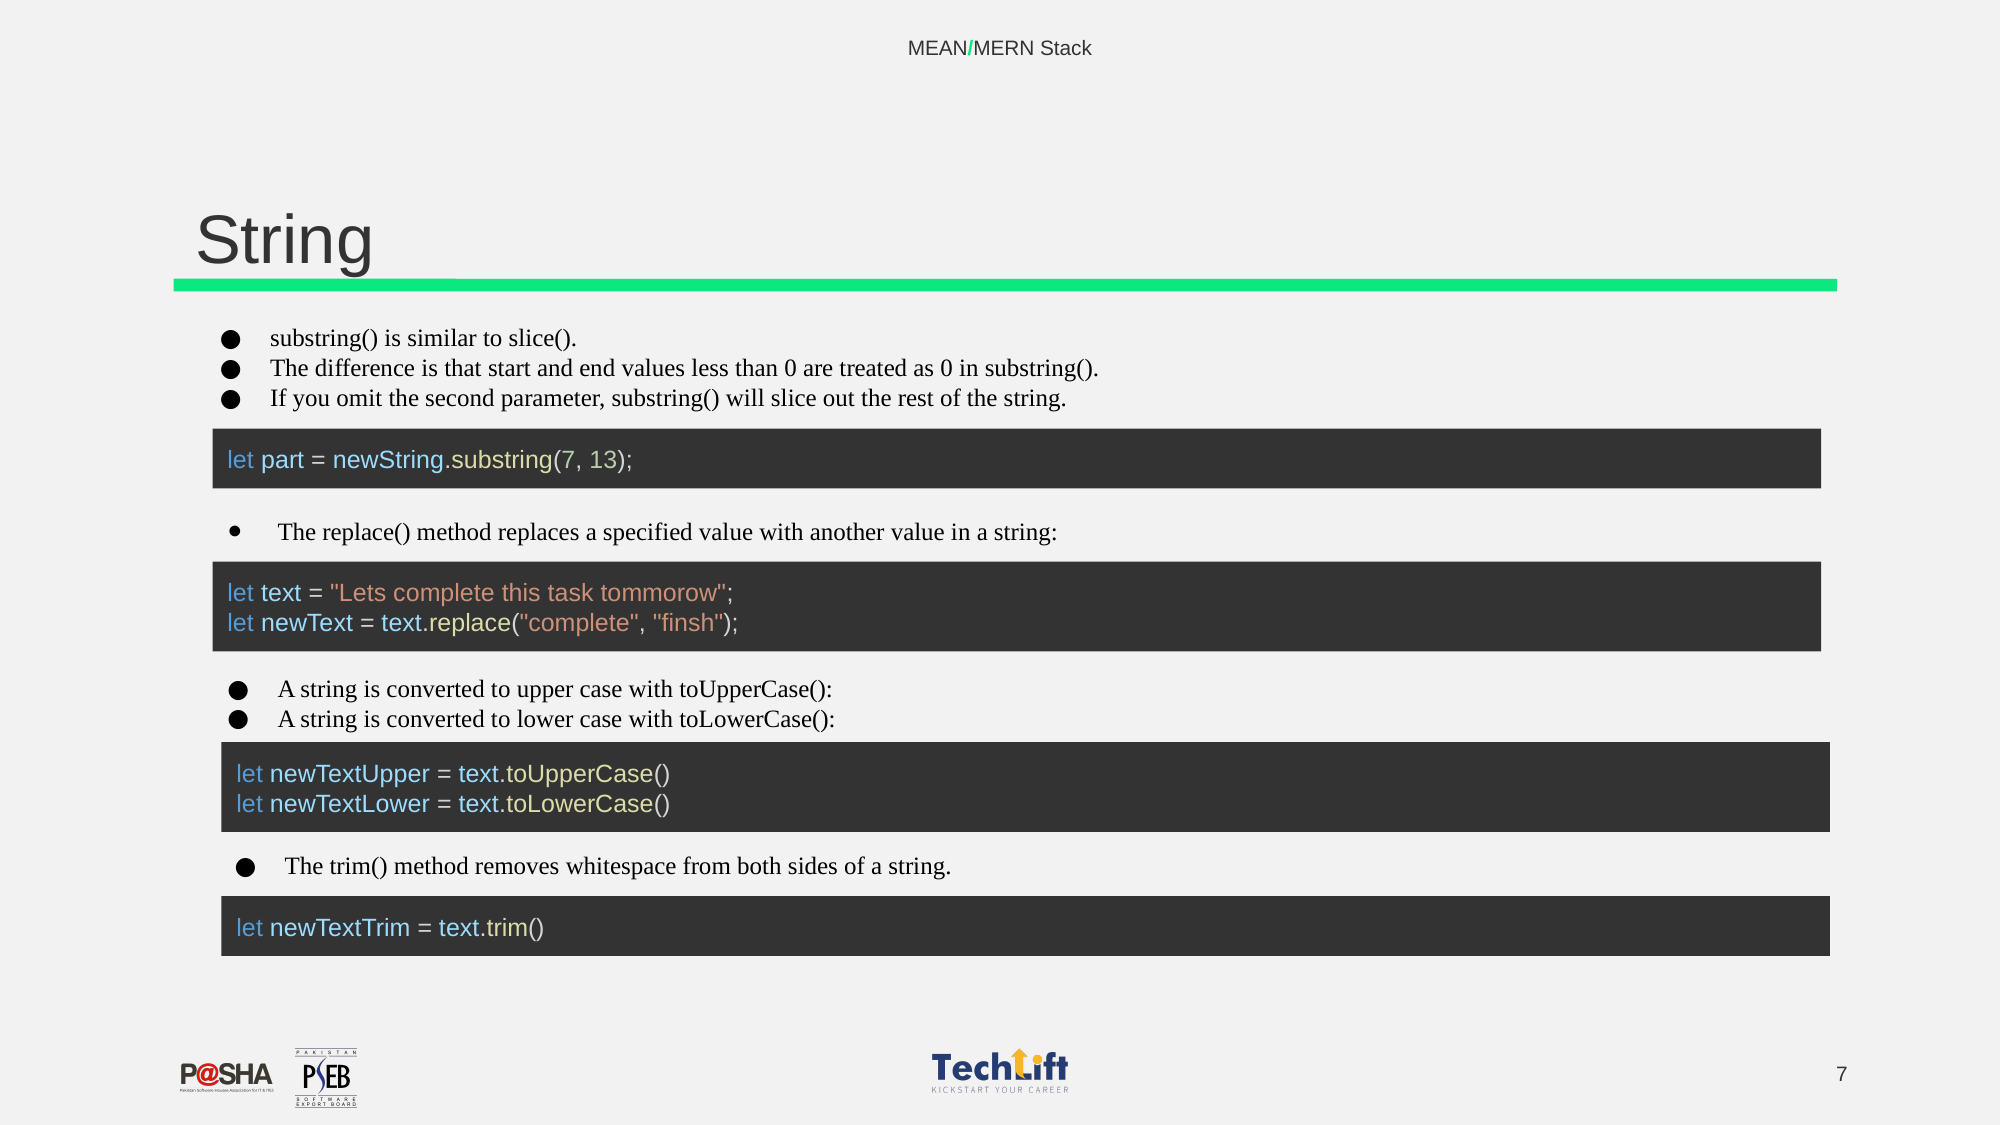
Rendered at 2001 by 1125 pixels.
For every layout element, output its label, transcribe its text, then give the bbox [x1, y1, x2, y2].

text_box The replace() method replaces a specified value with another value in a string: [187, 500, 1847, 561]
picture [180, 1063, 274, 1093]
picture [932, 1048, 1068, 1093]
text_box let part = newString.substring(7, 13); [212, 428, 1822, 489]
text_box let newTextUpper = text.toUpperCase() let newTextLower = text.toLowerCase() [221, 742, 1830, 832]
picture [295, 1048, 357, 1108]
slide_number ‹#› [1412, 1042, 1863, 1103]
text_box The trim() method removes whitespace from both sides of a string. [194, 834, 1709, 895]
text_box let newTextTrim = text.trim() [221, 896, 1830, 956]
text_box substring() is similar to slice(). The difference is that start and end values less than 0 are treated as 0 in substring(). If you omit the second parameter, substring() will slice out the rest of the string. [179, 306, 1798, 427]
footer MEAN/MERN Stack [662, 17, 1338, 77]
text_box A string is converted to upper case with toUpperCase(): A string is converted to lower case with toLowerCase(): [187, 657, 1751, 748]
title String [180, 47, 1830, 285]
text_box let text = "Lets complete this task tommorow"; let newText = text.replace("complete", "finsh"); [212, 561, 1822, 652]
